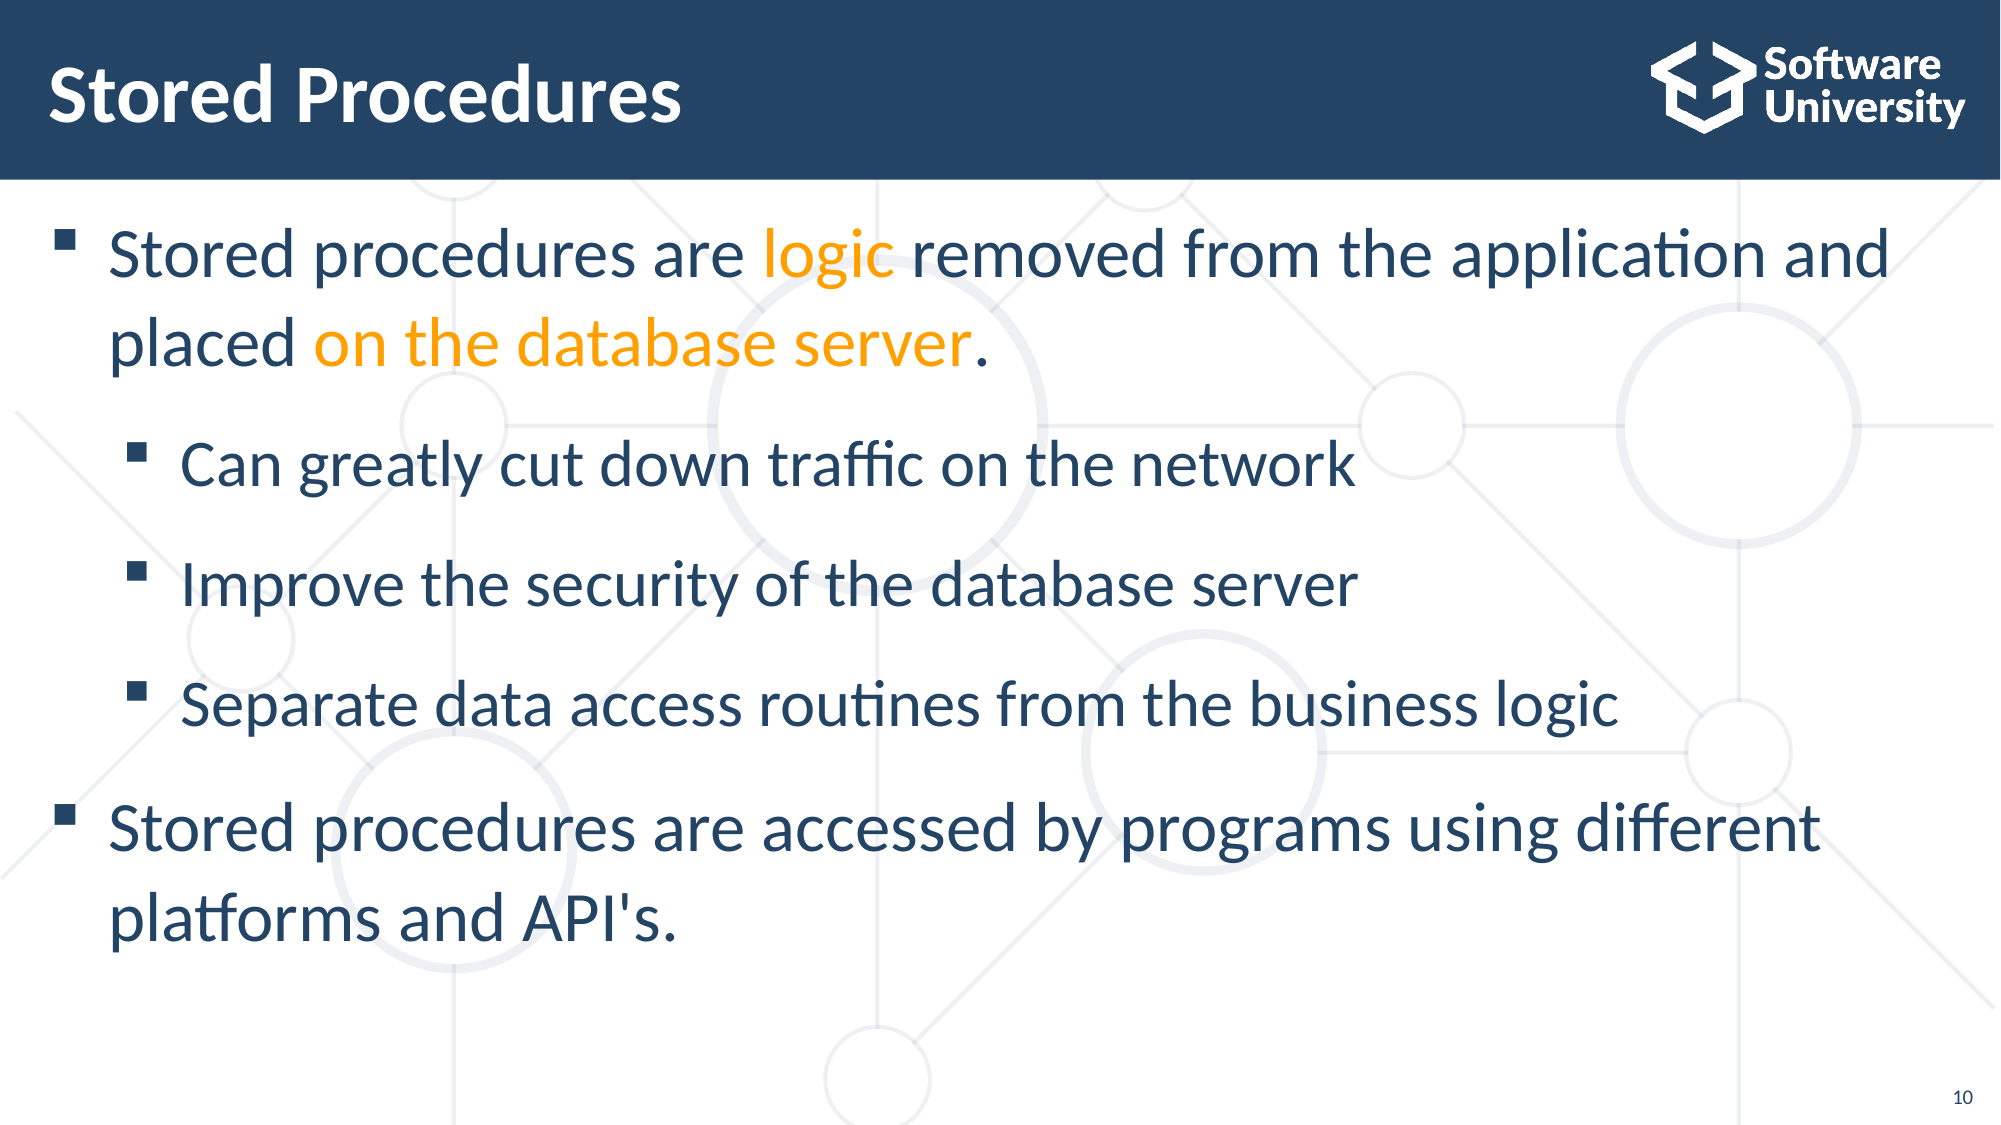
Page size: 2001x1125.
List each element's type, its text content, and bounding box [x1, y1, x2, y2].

picture [1651, 41, 1966, 134]
title Stored Procedures [31, 16, 1625, 162]
list Stored procedures are logic removed from the application and placed on the database server. Can greatly cut down traffic on the network Improve the security of the database server Separate data access routines from the business logic Stored procedures are accessed by programs using different platforms and API's. [31, 196, 1970, 1104]
slide_number 10 [1927, 1067, 1989, 1117]
